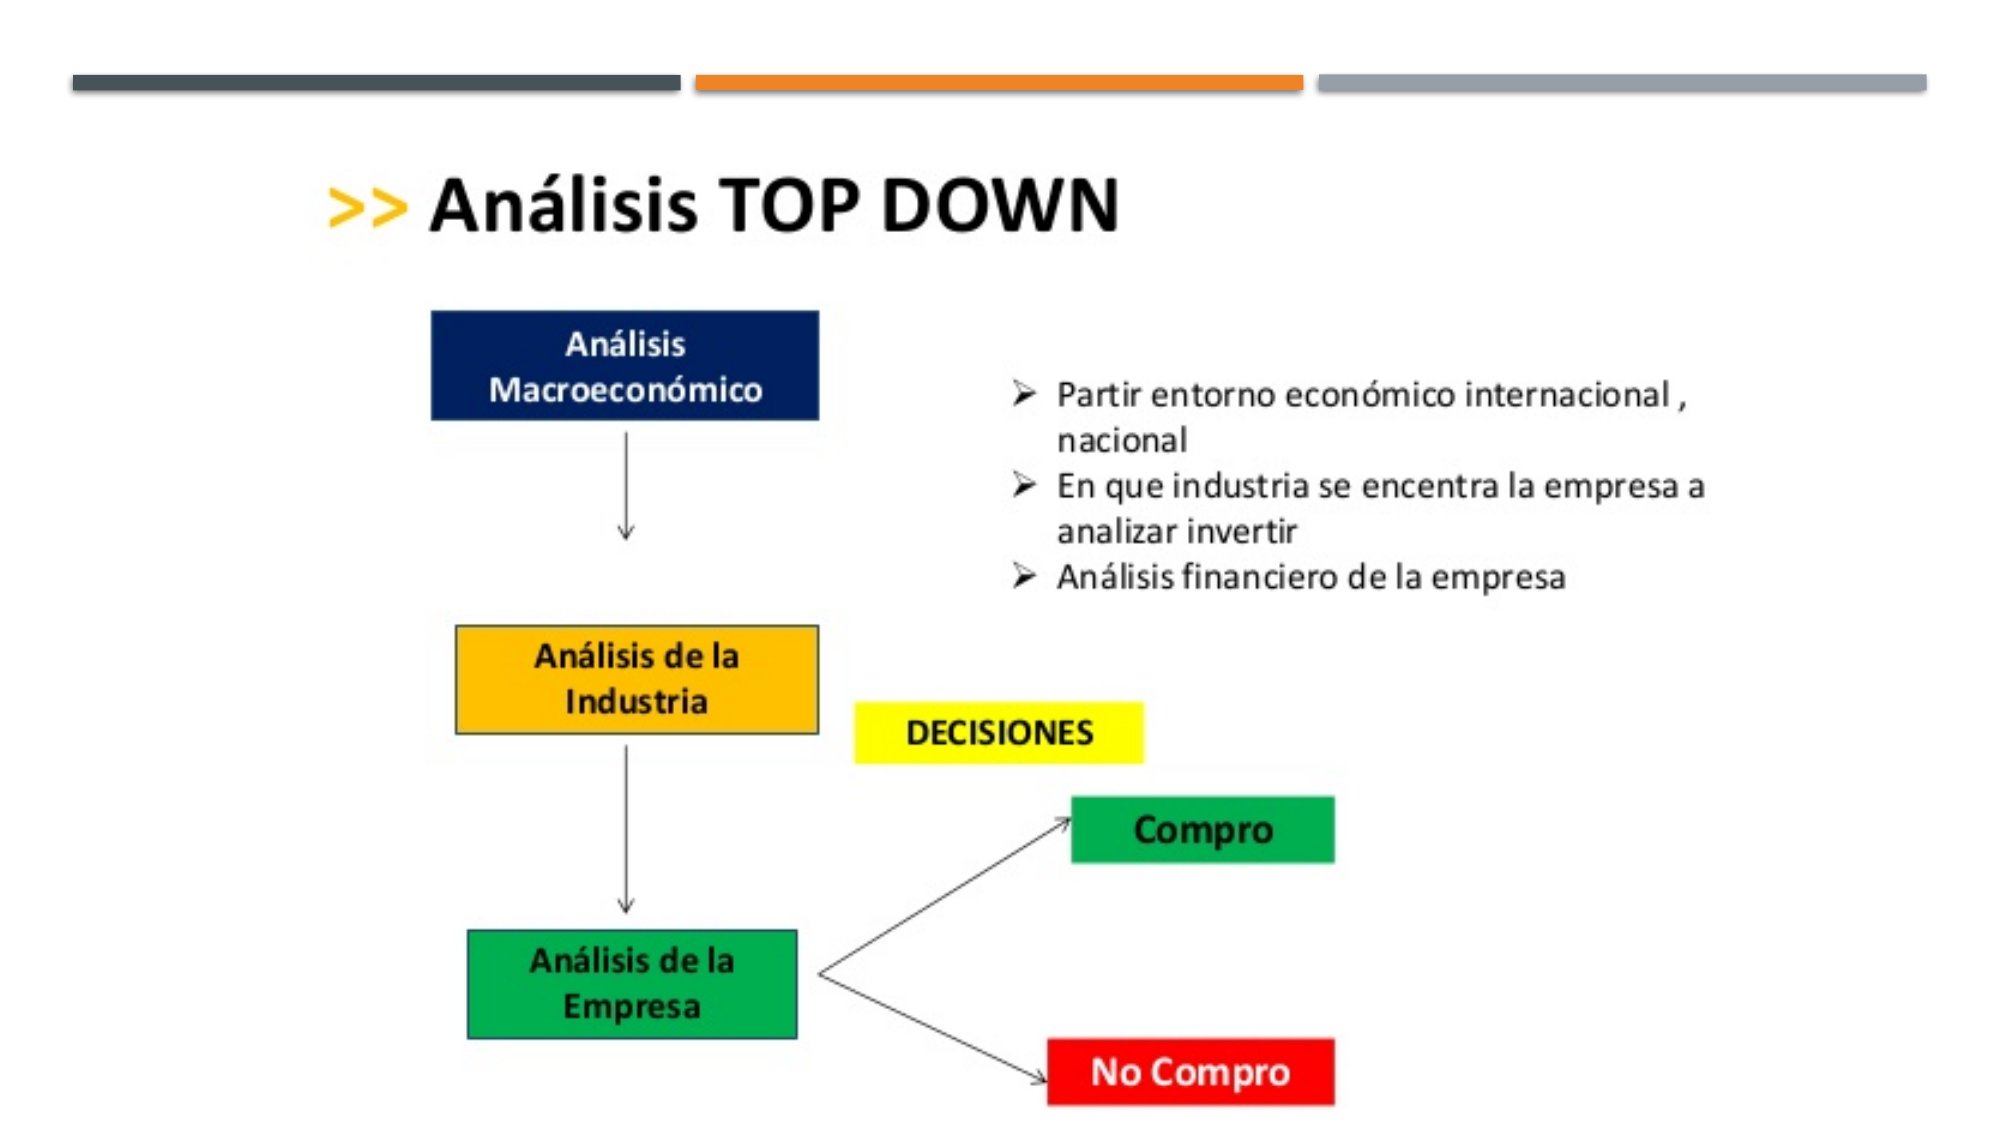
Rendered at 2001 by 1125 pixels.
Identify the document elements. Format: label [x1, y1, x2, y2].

picture [234, 112, 1766, 1125]
